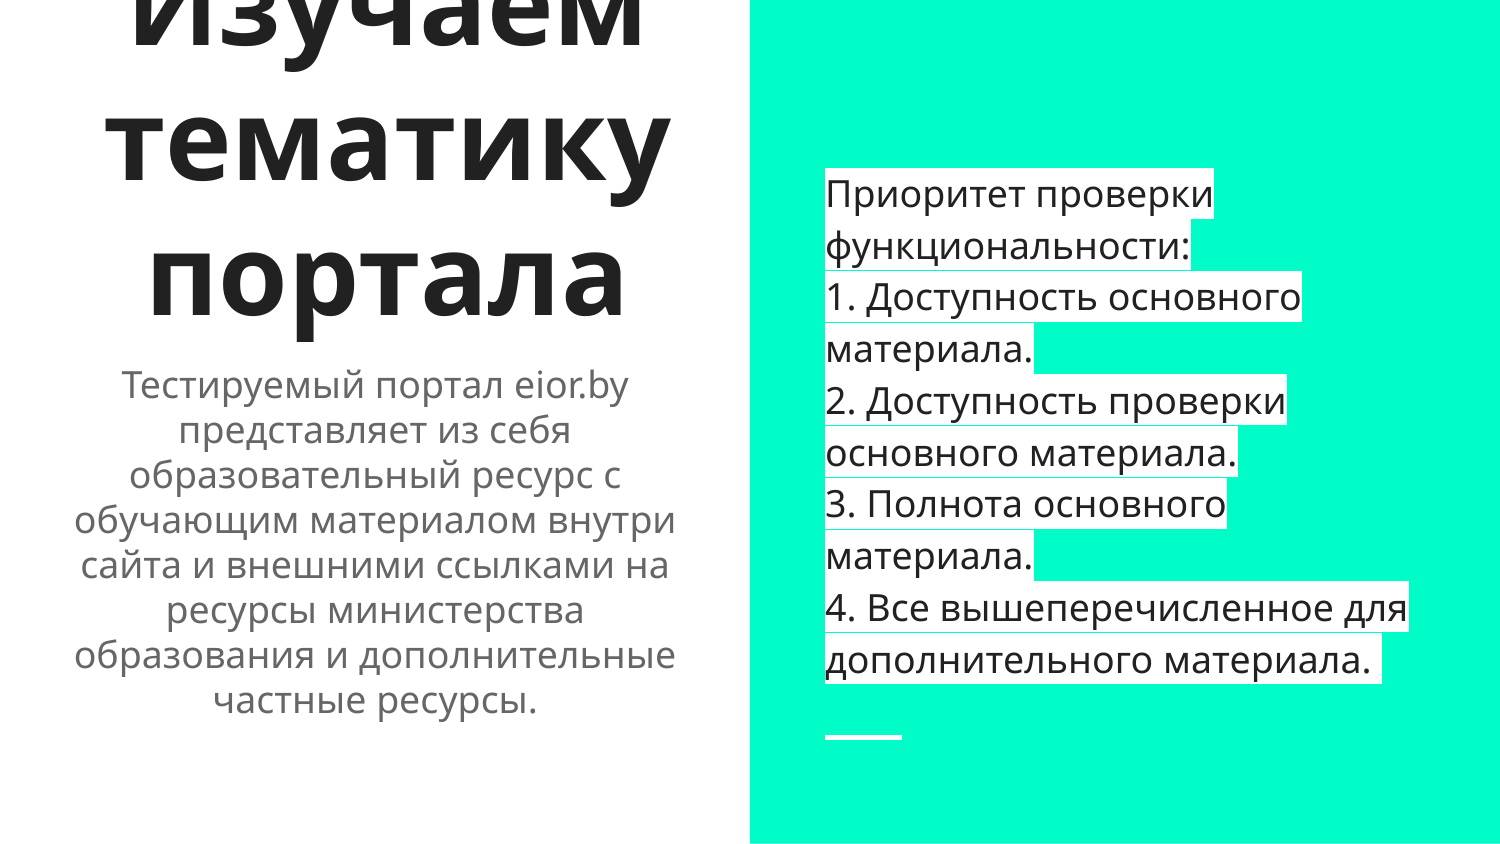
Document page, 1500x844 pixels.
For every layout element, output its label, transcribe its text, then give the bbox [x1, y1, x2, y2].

subtitle Тестируемый портал eior.by представляет из себя образовательный ресурс с обучающим материалом внутри сайта и внешними ссылками на ресурсы министерства образования и дополнительные частные ресурсы. [43, 345, 708, 844]
title Изучаем тематику портала [56, 71, 720, 353]
list Приоритет проверки функциональности: 1. Доступность основного материала. 2. Доступность проверки основного материала. 3. Полнота основного материала. 4. Все вышеперечисленное для дополнительного материала. [810, 118, 1440, 725]
